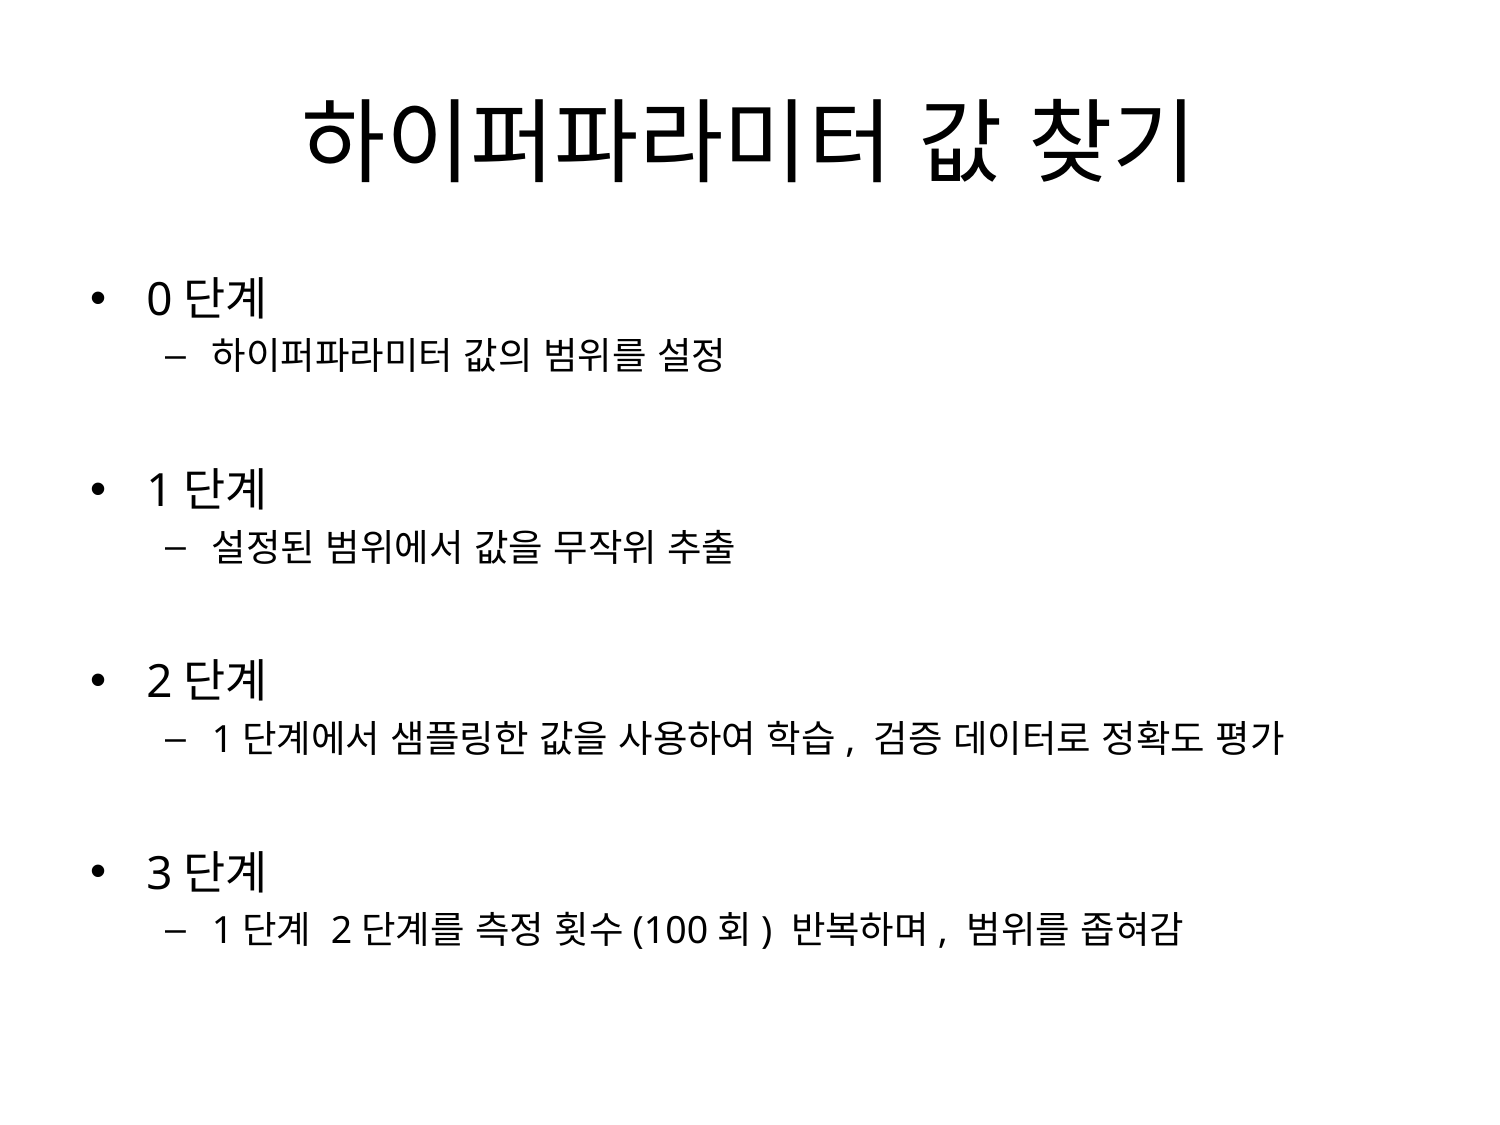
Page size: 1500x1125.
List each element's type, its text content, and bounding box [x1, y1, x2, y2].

title 하이퍼파라미터 값 찾기 [75, 45, 1425, 233]
list 0단계 하이퍼파라미터 값의 범위를 설정 1단계 설정된 범위에서 값을 무작위 추출 2단계 1단계에서 샘플링한 값을 사용하여 학습, 검증 데이터로 정확도 평가 3단계 1단계 2단계를 측정 횟수(100회) 반복하며, 범위를 좁혀감 [75, 262, 1425, 1005]
